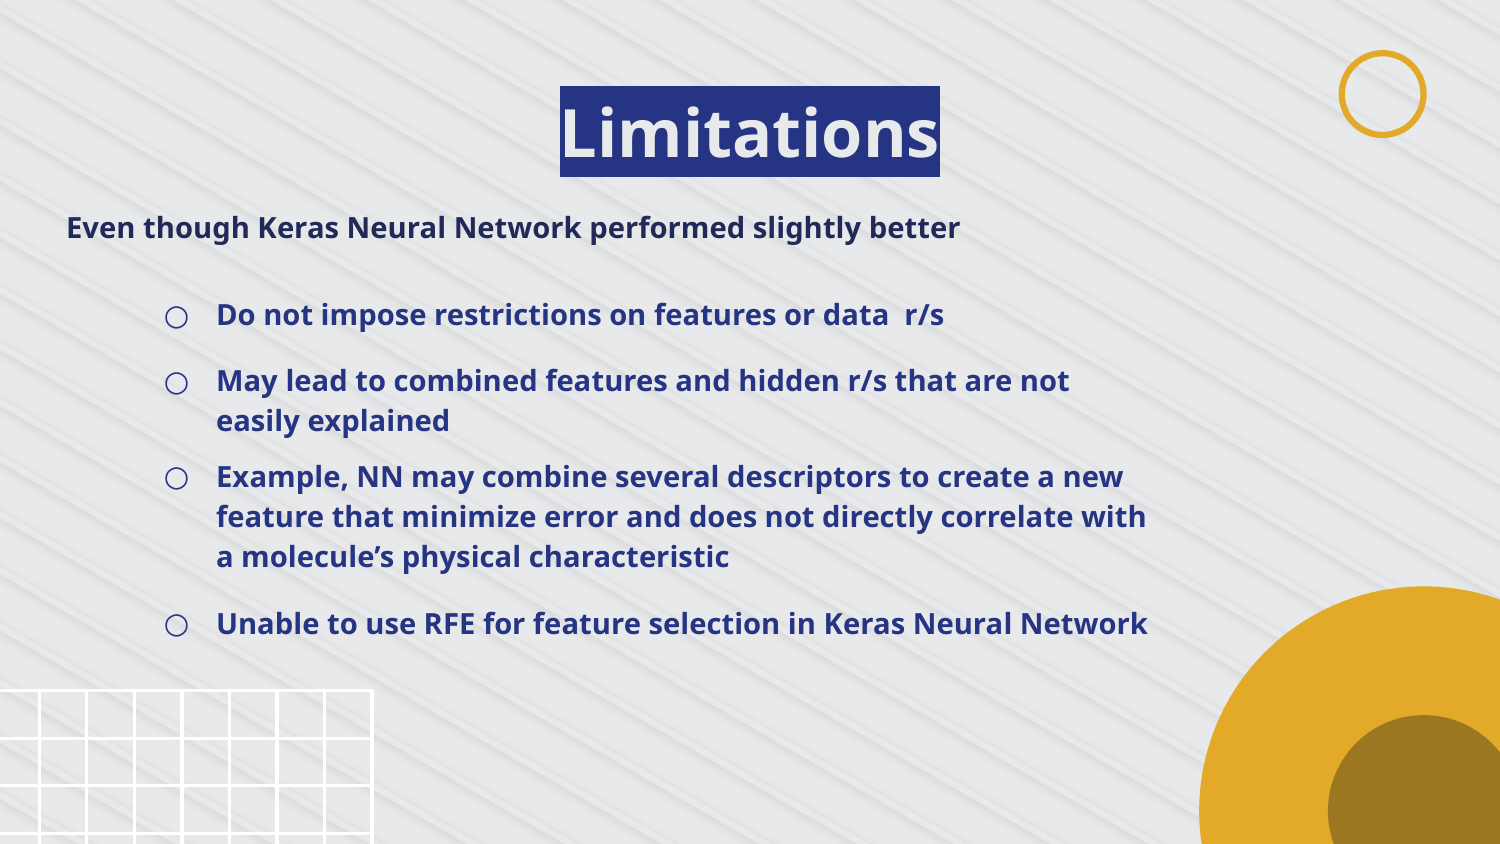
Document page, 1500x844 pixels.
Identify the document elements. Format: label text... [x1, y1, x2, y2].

text_box Unable to use RFE for feature selection in Keras Neural Network [51, 584, 1167, 721]
list Even though Keras Neural Network performed slightly better [51, 189, 1449, 731]
text_box Do not impose restrictions on features or data r/s [51, 276, 1167, 342]
text_box Example, NN may combine several descriptors to create a new feature that minimize error and does not directly correlate with a molecule’s physical characteristic [51, 437, 1167, 584]
title Limitations [51, 72, 1449, 189]
text_box May lead to combined features and hidden r/s that are not easily explained [51, 342, 1167, 437]
